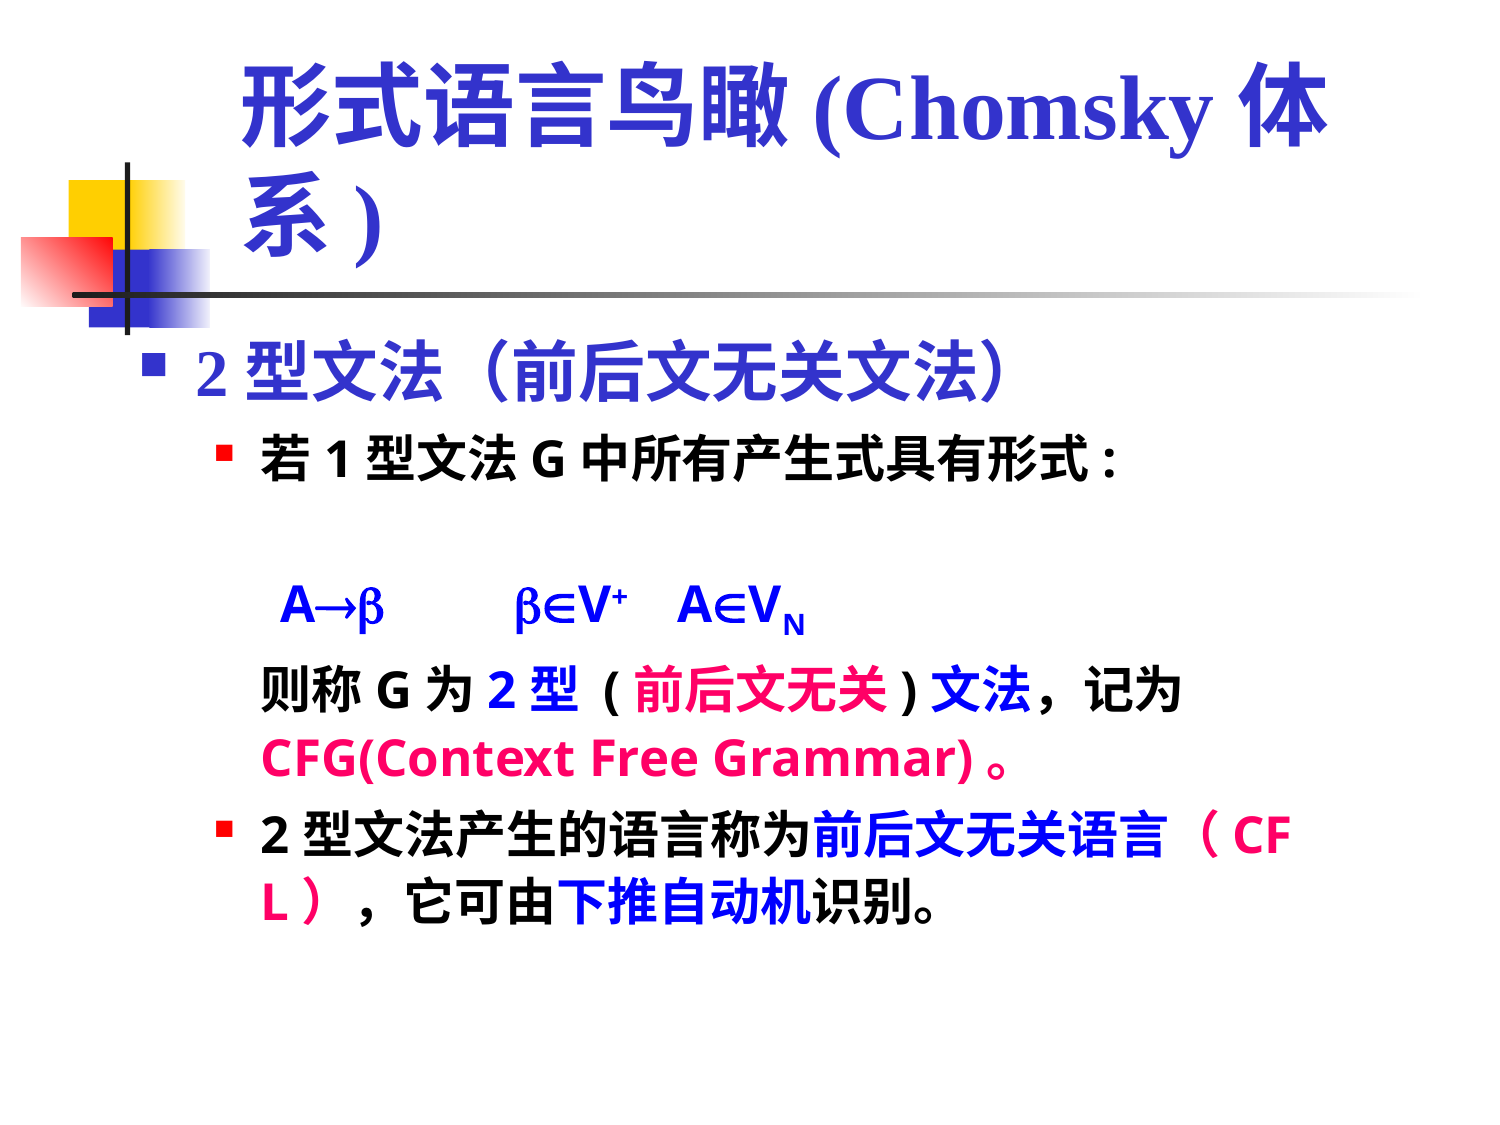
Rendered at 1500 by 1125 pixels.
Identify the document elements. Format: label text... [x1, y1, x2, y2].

title 形式语言鸟瞰(Chomsky体系) [224, 34, 1448, 276]
list 2型文法（前后文无关文法） 若1型文法G中所有产生式具有形式: A V+ AVN 则称G为2型 (前后文无关)文法，记为CFG(Context Free Grammar)。 2型文法产生的语言称为前后文无关语言（CFL），它可由下推自动机识别。 [123, 314, 1437, 1109]
